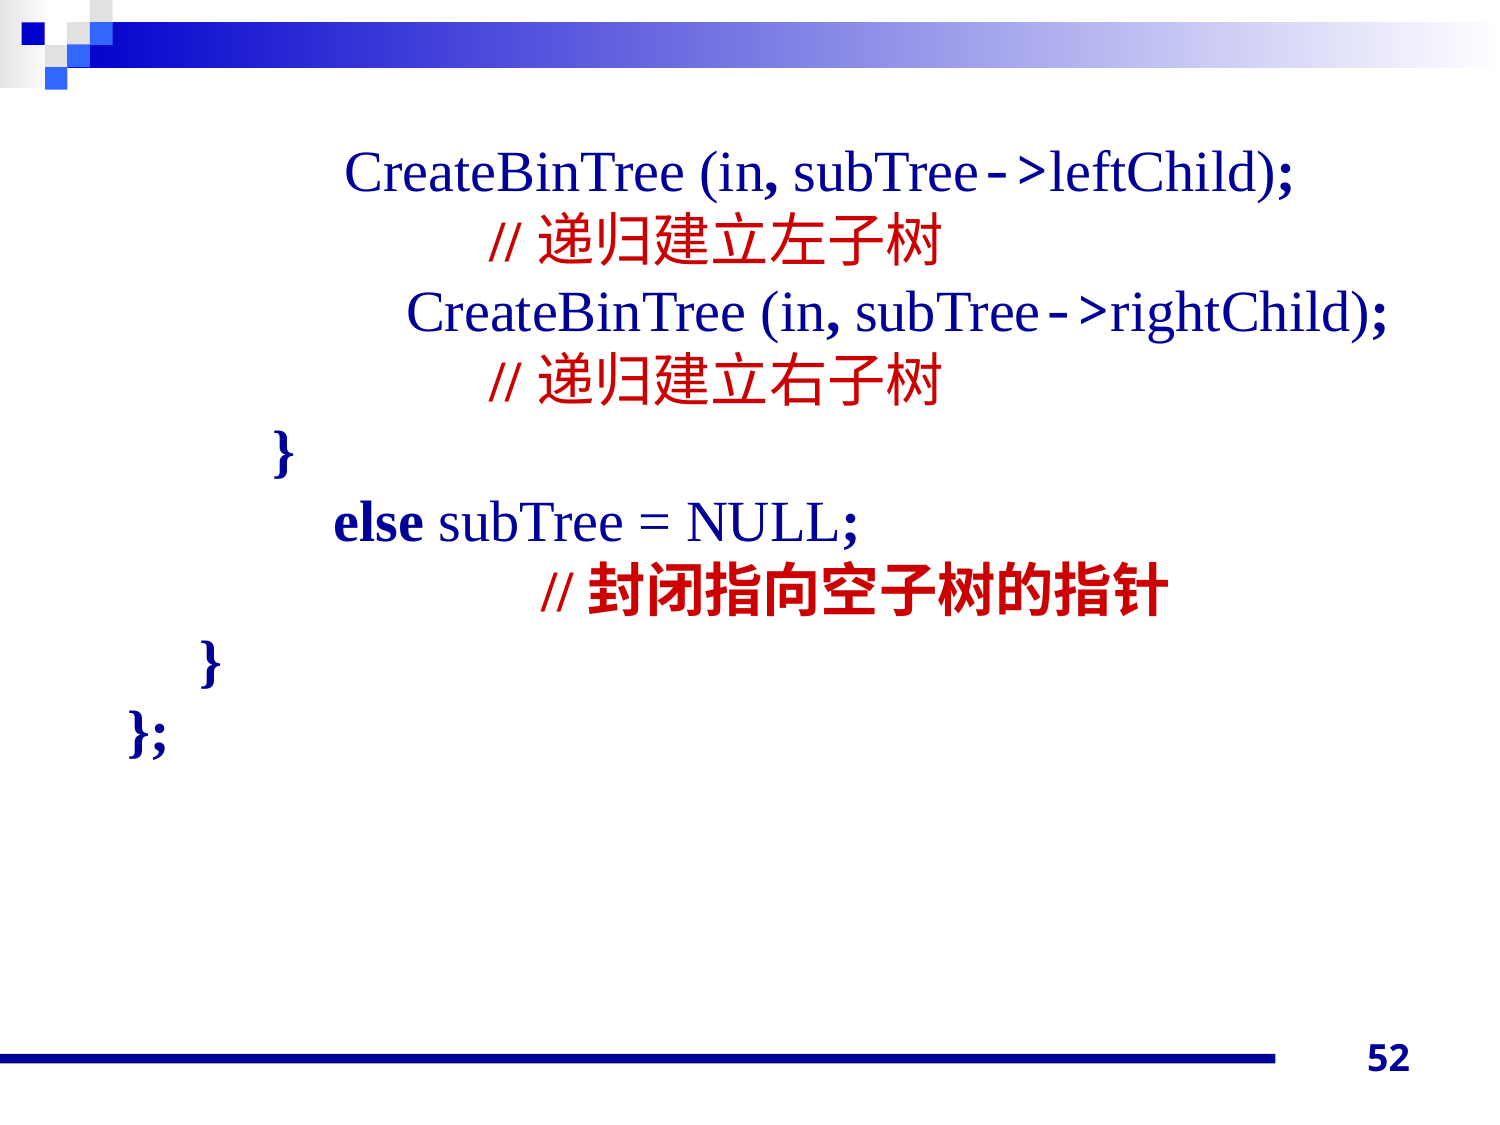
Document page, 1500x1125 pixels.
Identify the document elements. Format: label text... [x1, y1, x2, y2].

slide_number 52 [1074, 1053, 1425, 1093]
list CreateBinTree (in, subTree->leftChild); //递归建立左子树 CreateBinTree (in, subTree->rightChild); //递归建立右子树 } else subTree = NULL; //封闭指向空子树的指针 } }; [112, 125, 1463, 1053]
text_box [12, 12, 110, 104]
text_box [18, 14, 1500, 115]
